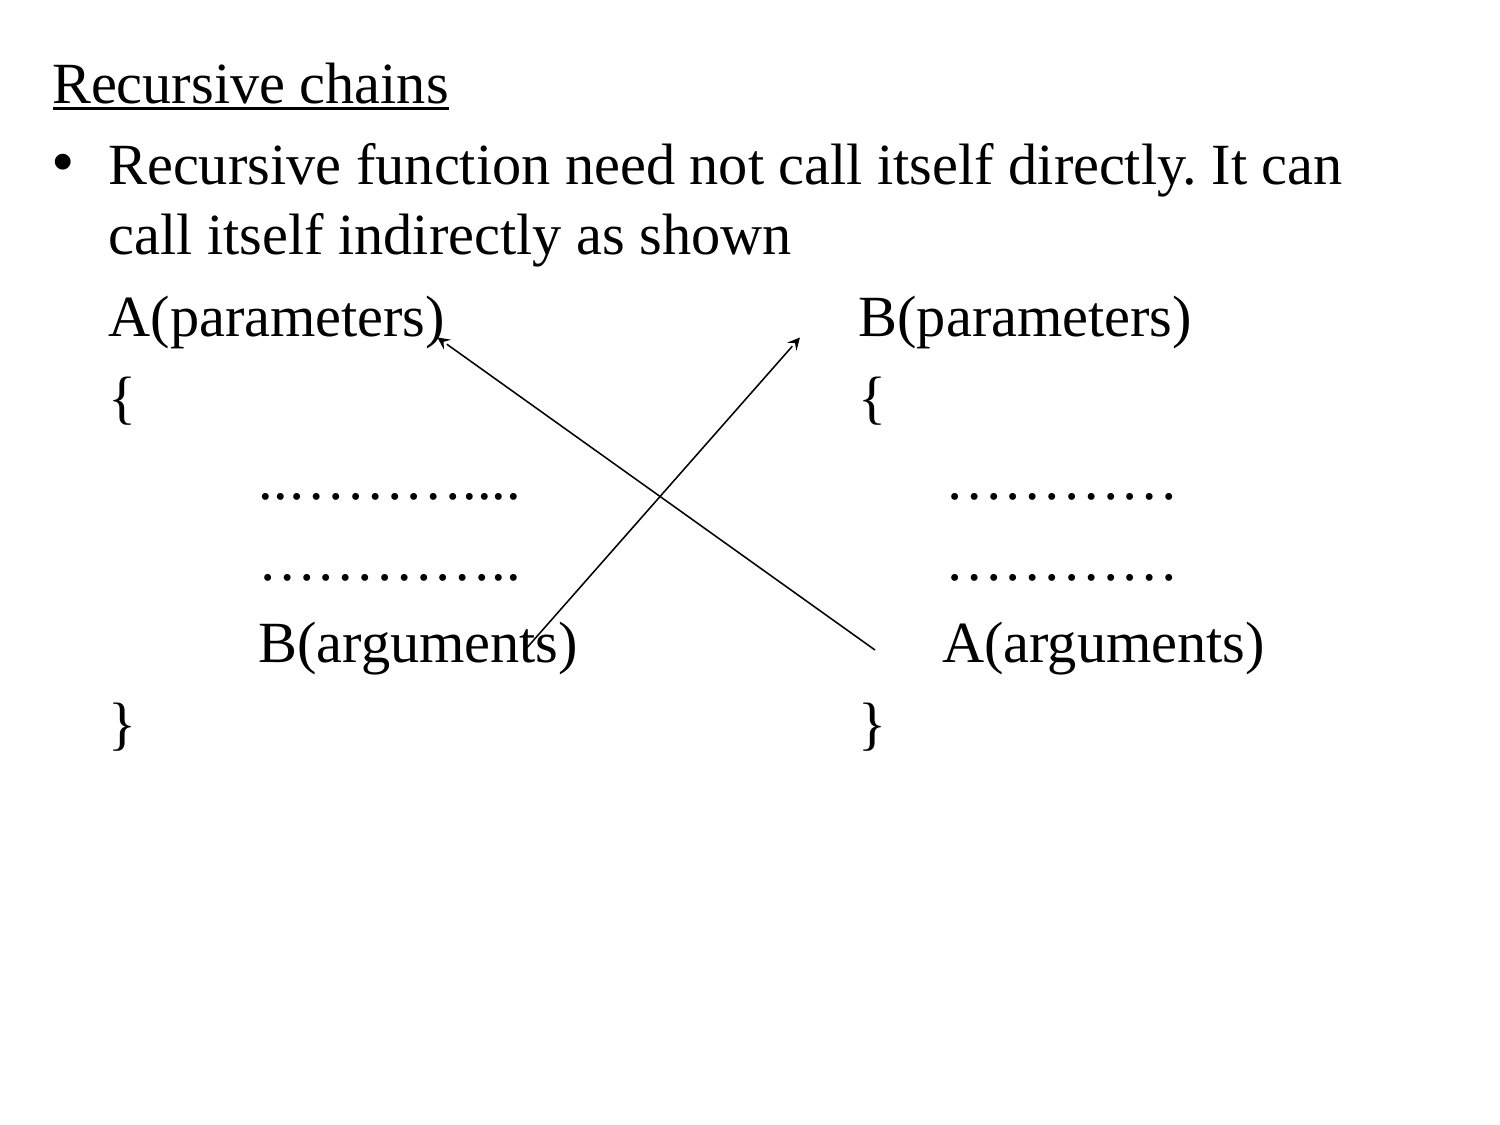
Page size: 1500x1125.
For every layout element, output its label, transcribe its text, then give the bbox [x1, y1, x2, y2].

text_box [437, 337, 876, 651]
list Recursive chains Recursive function need not call itself directly. It can call itself indirectly as shown A(parameters) B(parameters) { { ..……….... ………… ………….. ………… B(arguments) A(arguments) } } [37, 37, 1425, 1088]
